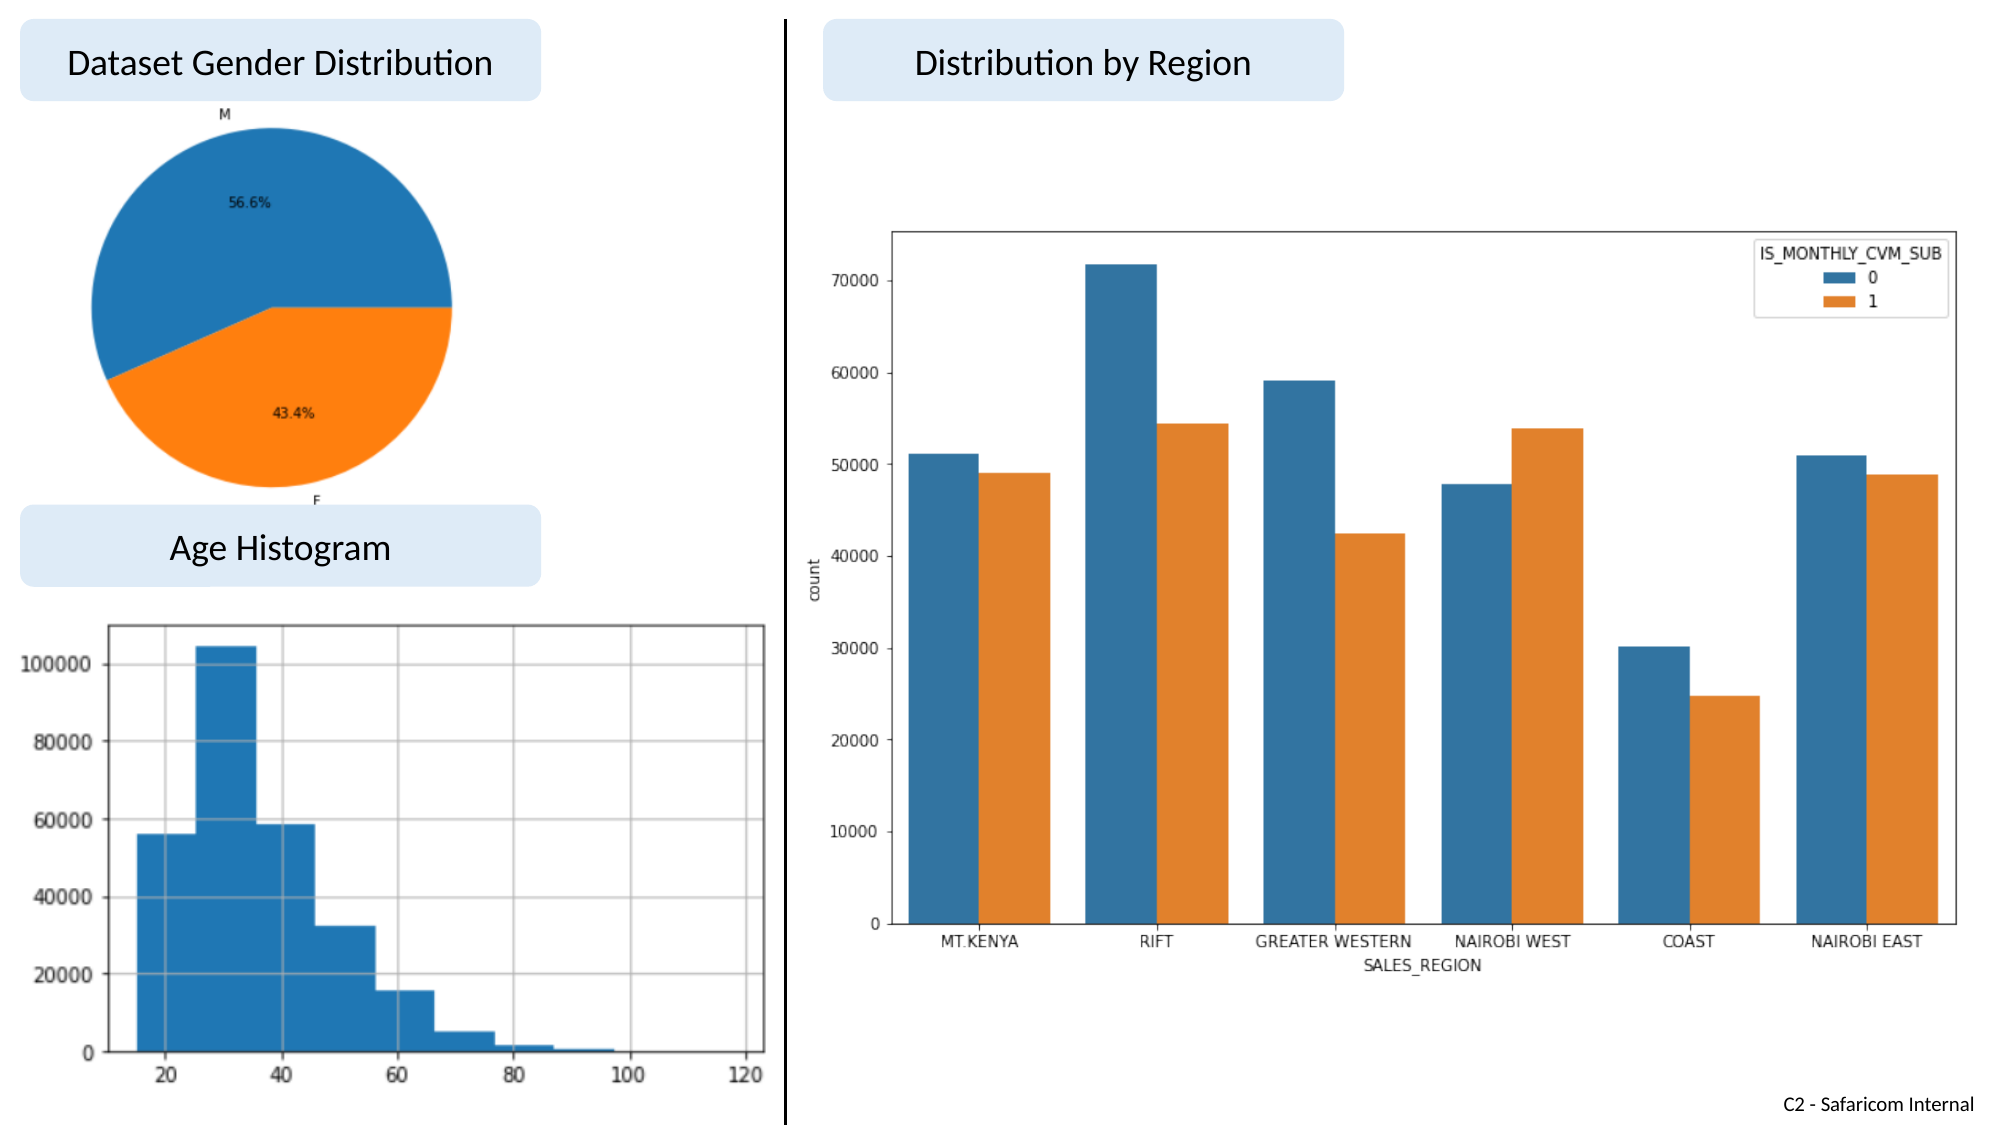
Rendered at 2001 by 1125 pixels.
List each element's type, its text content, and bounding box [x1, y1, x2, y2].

text_box Distribution by Region [822, 17, 1346, 103]
picture [0, 596, 785, 1117]
picture [786, 220, 1967, 1117]
text_box Dataset Gender Distribution [19, 17, 543, 103]
picture [57, 84, 504, 529]
text_box Age Histogram [19, 503, 543, 588]
